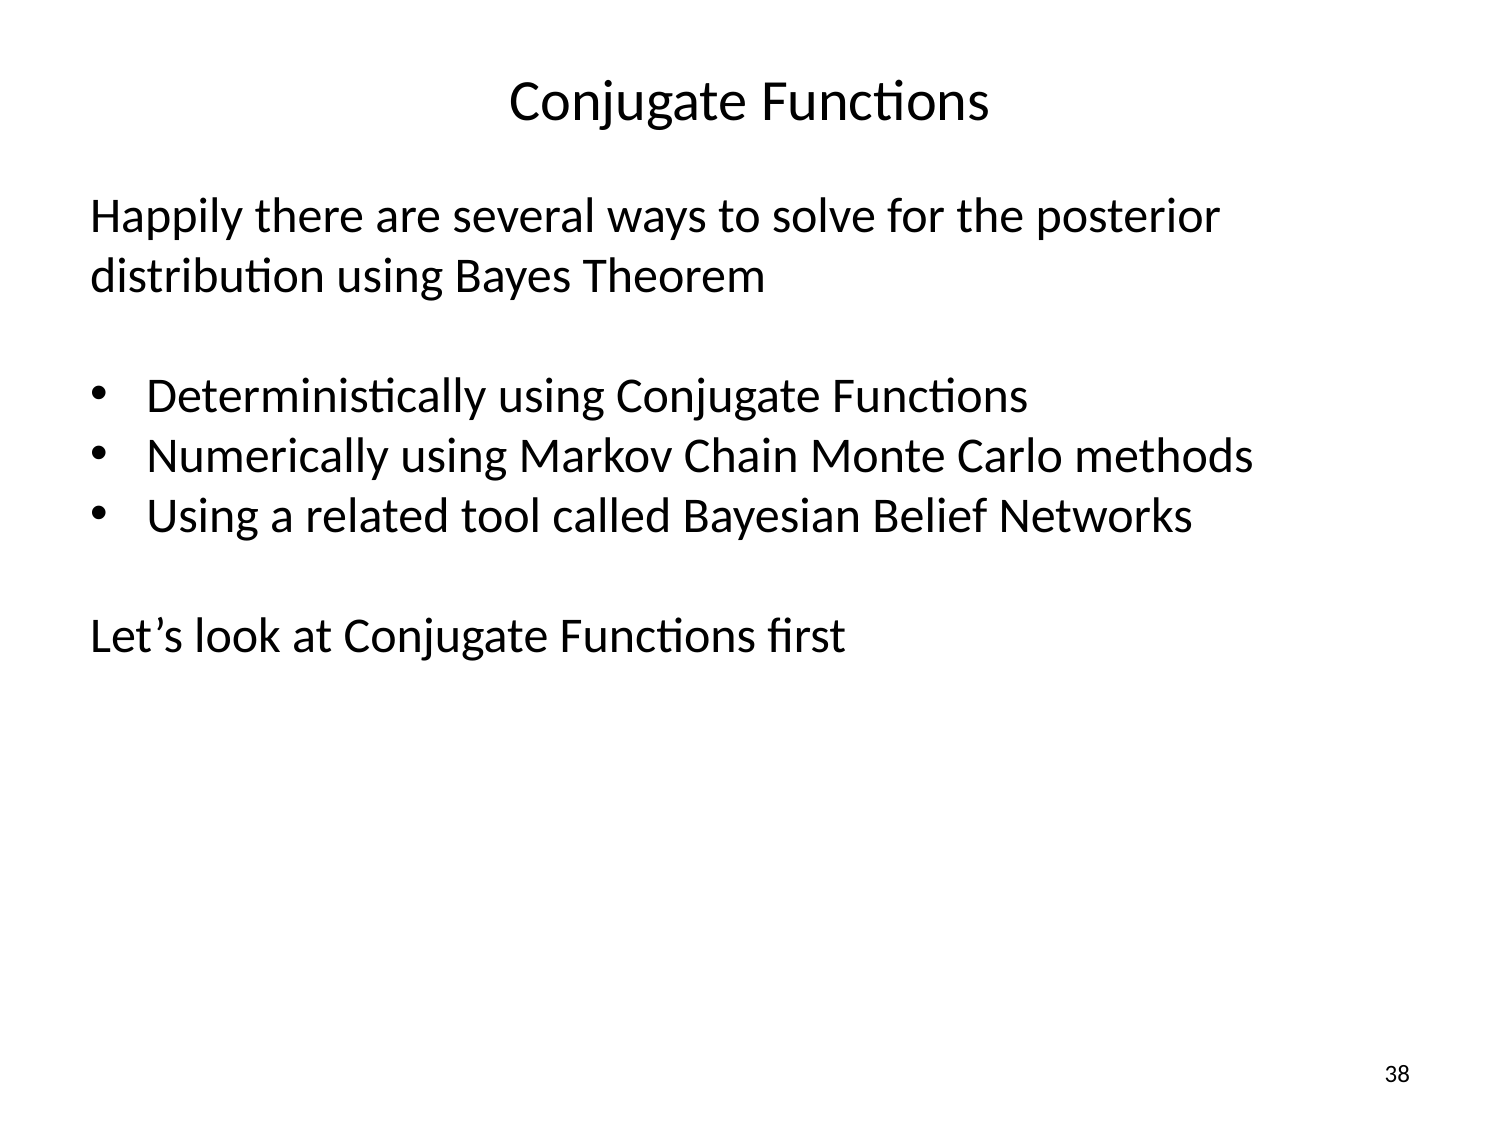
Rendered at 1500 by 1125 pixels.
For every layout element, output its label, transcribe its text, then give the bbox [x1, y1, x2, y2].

slide_number 38 [1074, 1042, 1425, 1103]
list Happily there are several ways to solve for the posterior distribution using Bayes Theorem Deterministically using Conjugate Functions Numerically using Markov Chain Monte Carlo methods Using a related tool called Bayesian Belief Networks Let’s look at Conjugate Functions first [75, 174, 1425, 1005]
title Conjugate Functions [75, 45, 1425, 150]
